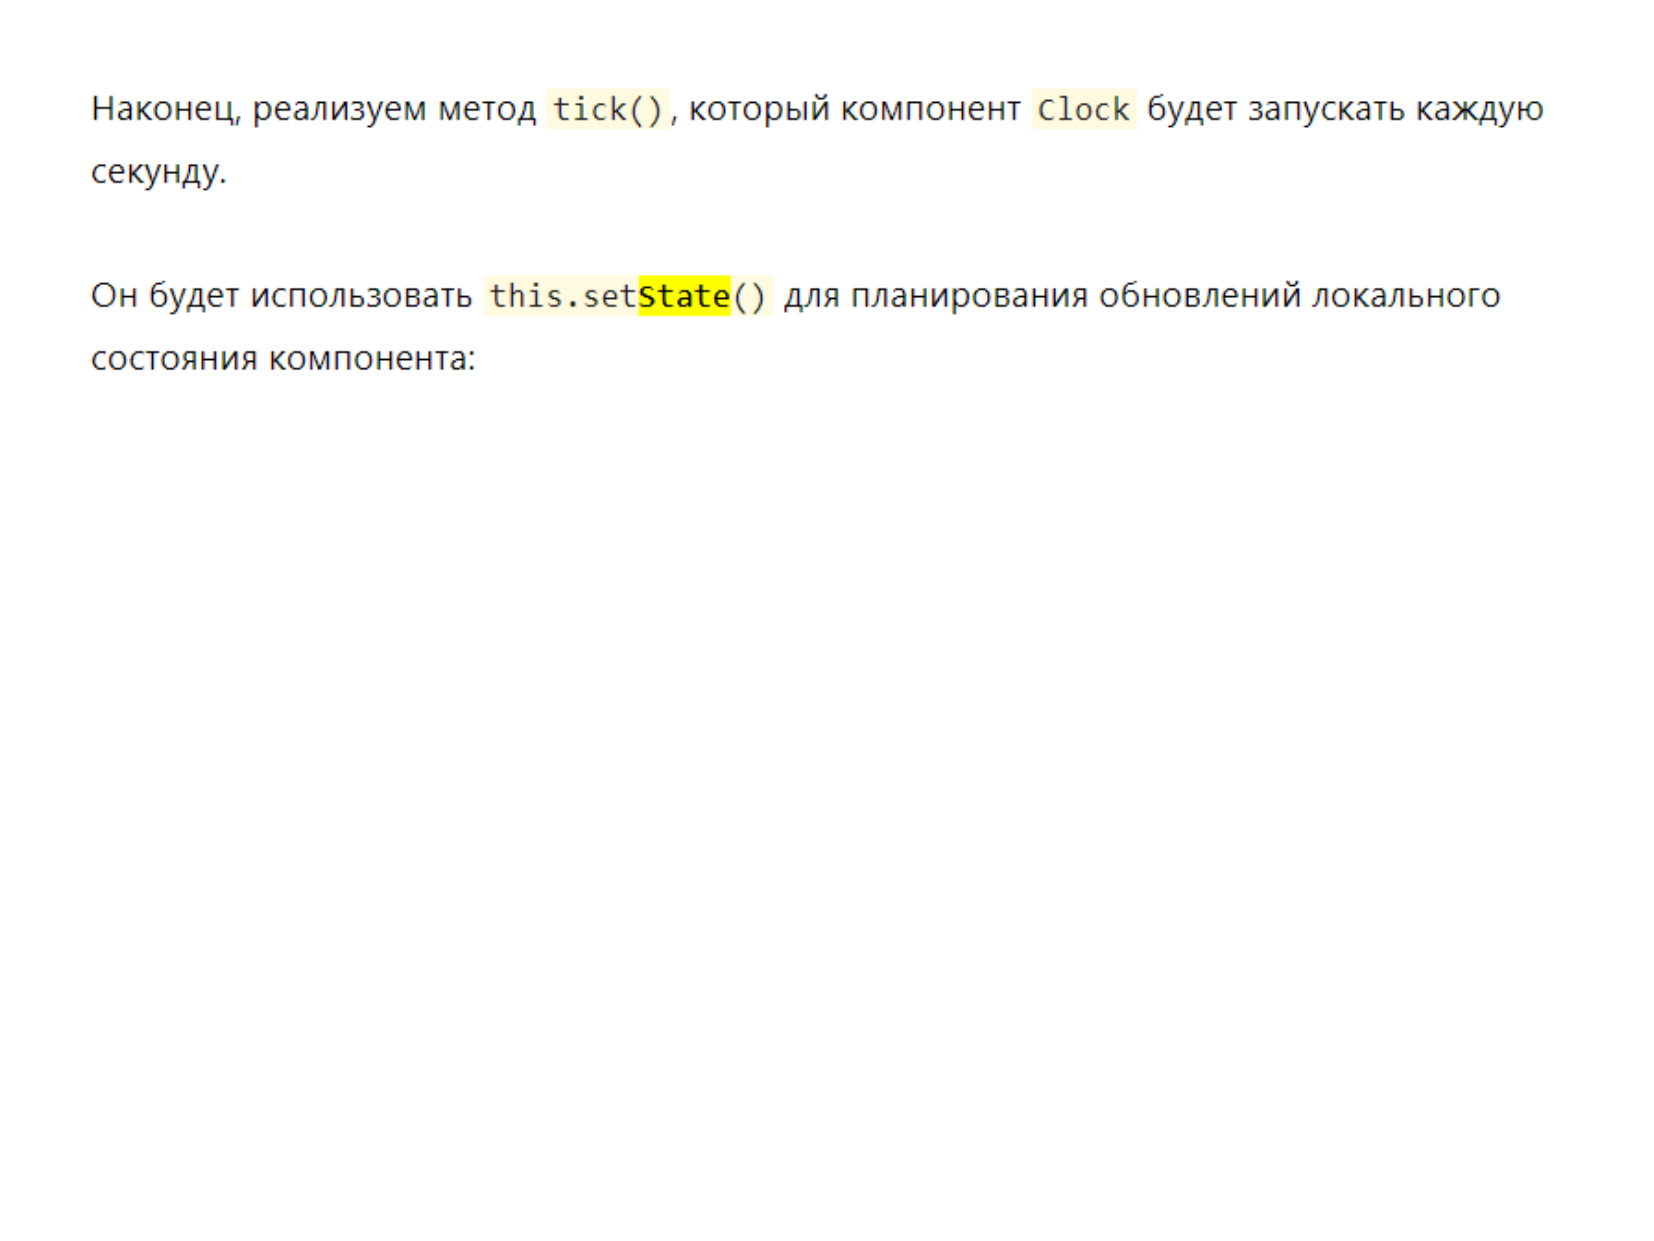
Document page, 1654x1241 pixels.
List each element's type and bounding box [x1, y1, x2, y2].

picture [58, 76, 1570, 396]
